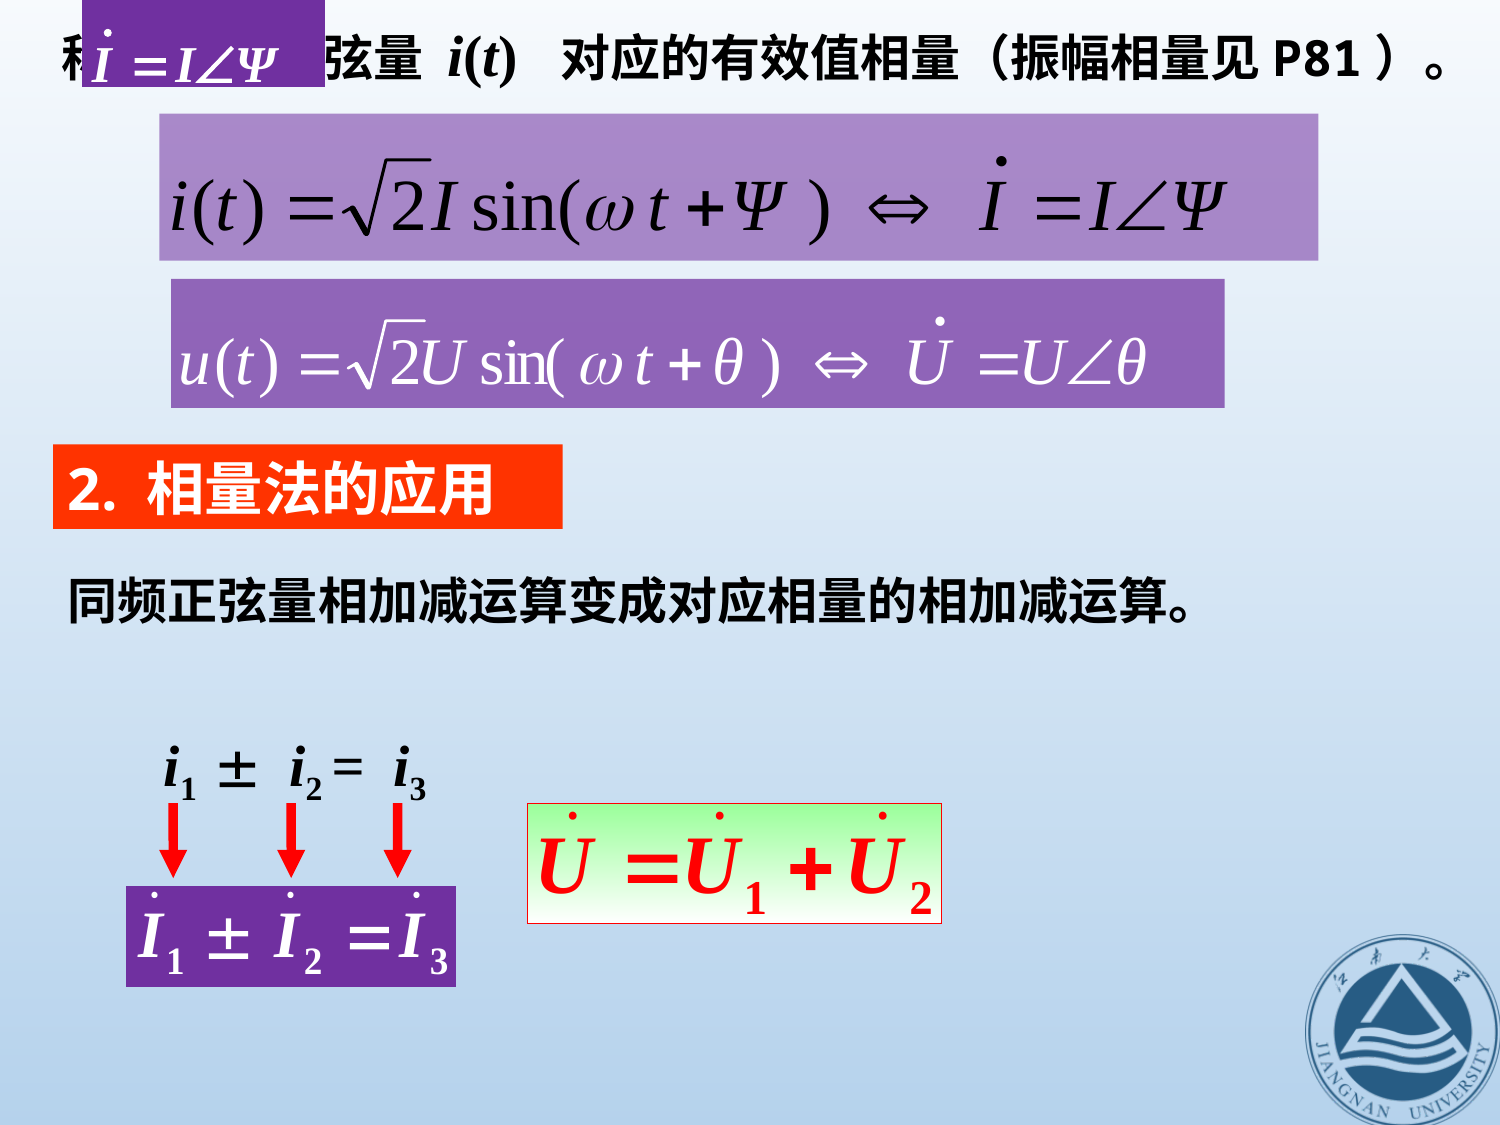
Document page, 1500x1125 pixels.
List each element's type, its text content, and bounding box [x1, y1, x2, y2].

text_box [527, 803, 941, 923]
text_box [125, 720, 457, 987]
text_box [0, 0, 1500, 96]
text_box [159, 113, 1319, 261]
text_box 2. 相量法的应用 [53, 444, 563, 529]
picture [1305, 934, 1500, 1125]
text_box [170, 278, 1225, 408]
text_box 同频正弦量相加减运算变成对应相量的相加减运算。 [53, 562, 1308, 638]
